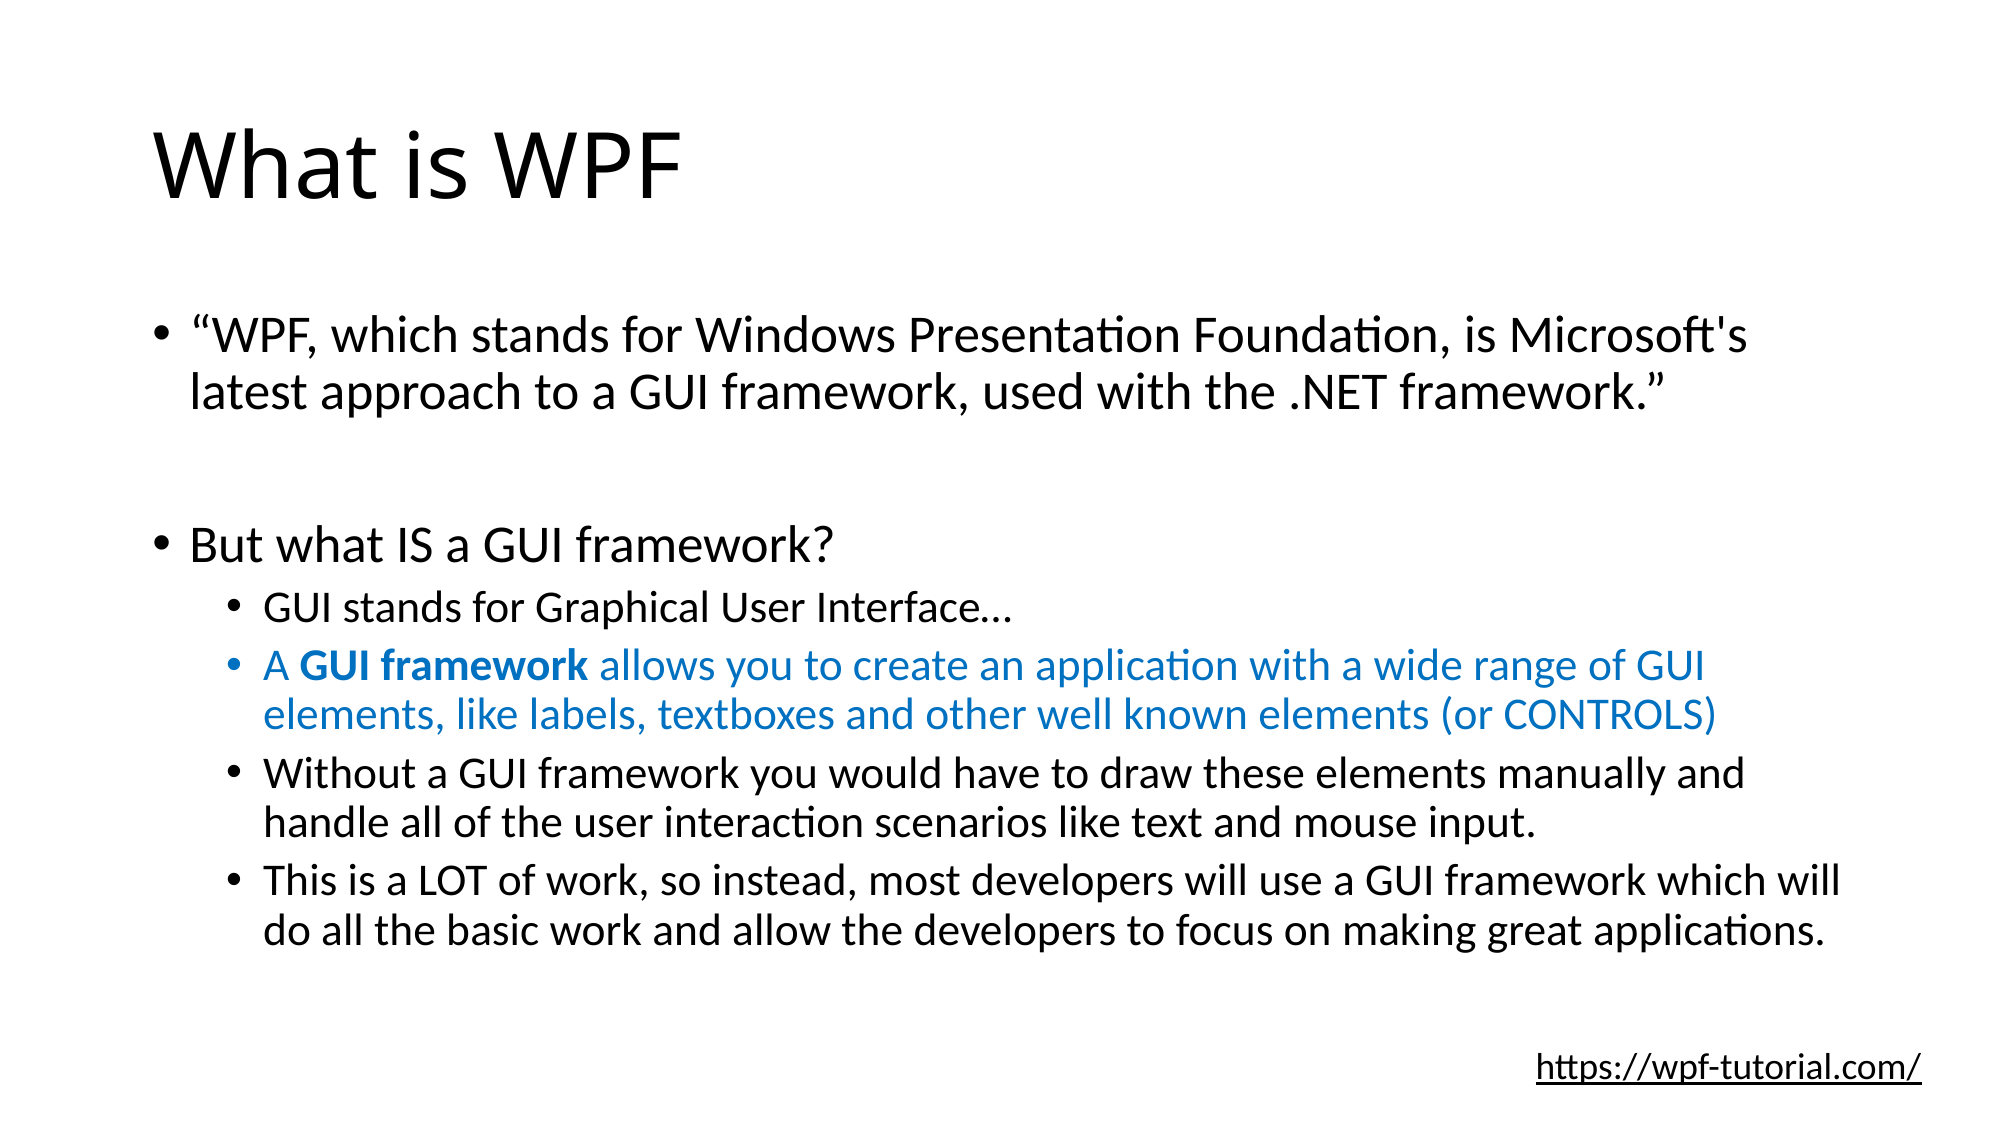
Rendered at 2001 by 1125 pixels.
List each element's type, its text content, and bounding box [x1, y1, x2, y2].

text_box https://wpf-tutorial.com/ [1445, 1034, 1957, 1095]
title What is WPF [137, 59, 1863, 278]
list “WPF, which stands for Windows Presentation Foundation, is Microsoft's latest approach to a GUI framework, used with the .NET framework.” But what IS a GUI framework? GUI stands for Graphical User Interface… A GUI framework allows you to create an application with a wide range of GUI elements, like labels, textboxes and other well known elements (or CONTROLS) Without a GUI framework you would have to draw these elements manually and handle all of the user interaction scenarios like text and mouse input. This is a LOT of work, so instead, most developers will use a GUI framework which will do all the basic work and allow the developers to focus on making great applications. [137, 299, 1863, 1014]
